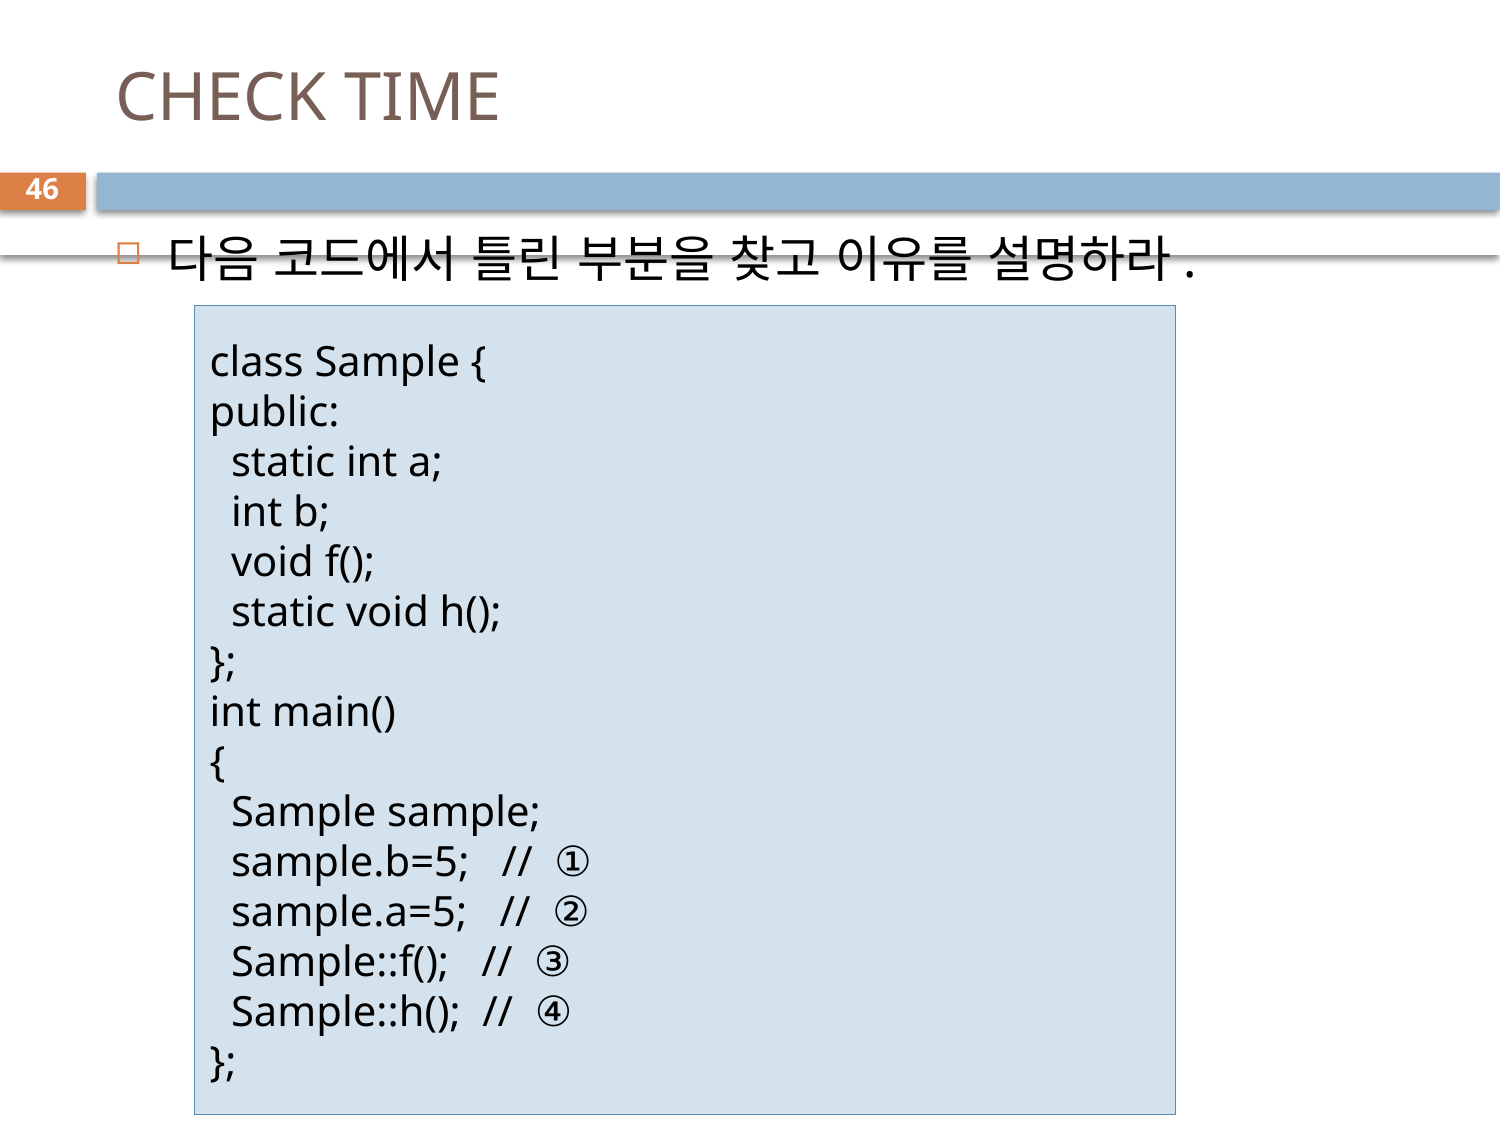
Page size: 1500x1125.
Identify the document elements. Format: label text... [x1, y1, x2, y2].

slide_number 46 [0, 170, 87, 211]
list 다음 코드에서 틀린 부분을 찾고 이유를 설명하라. [100, 219, 1500, 1047]
text_box class Sample { public: static int a; int b; void f(); static void h(); }; int main() { Sample sample; sample.b=5; // ① sample.a=5; // ② Sample::f(); // ③ Sample::h(); // ④ }; [194, 305, 1176, 1115]
title CHECK TIME [100, 37, 1438, 149]
